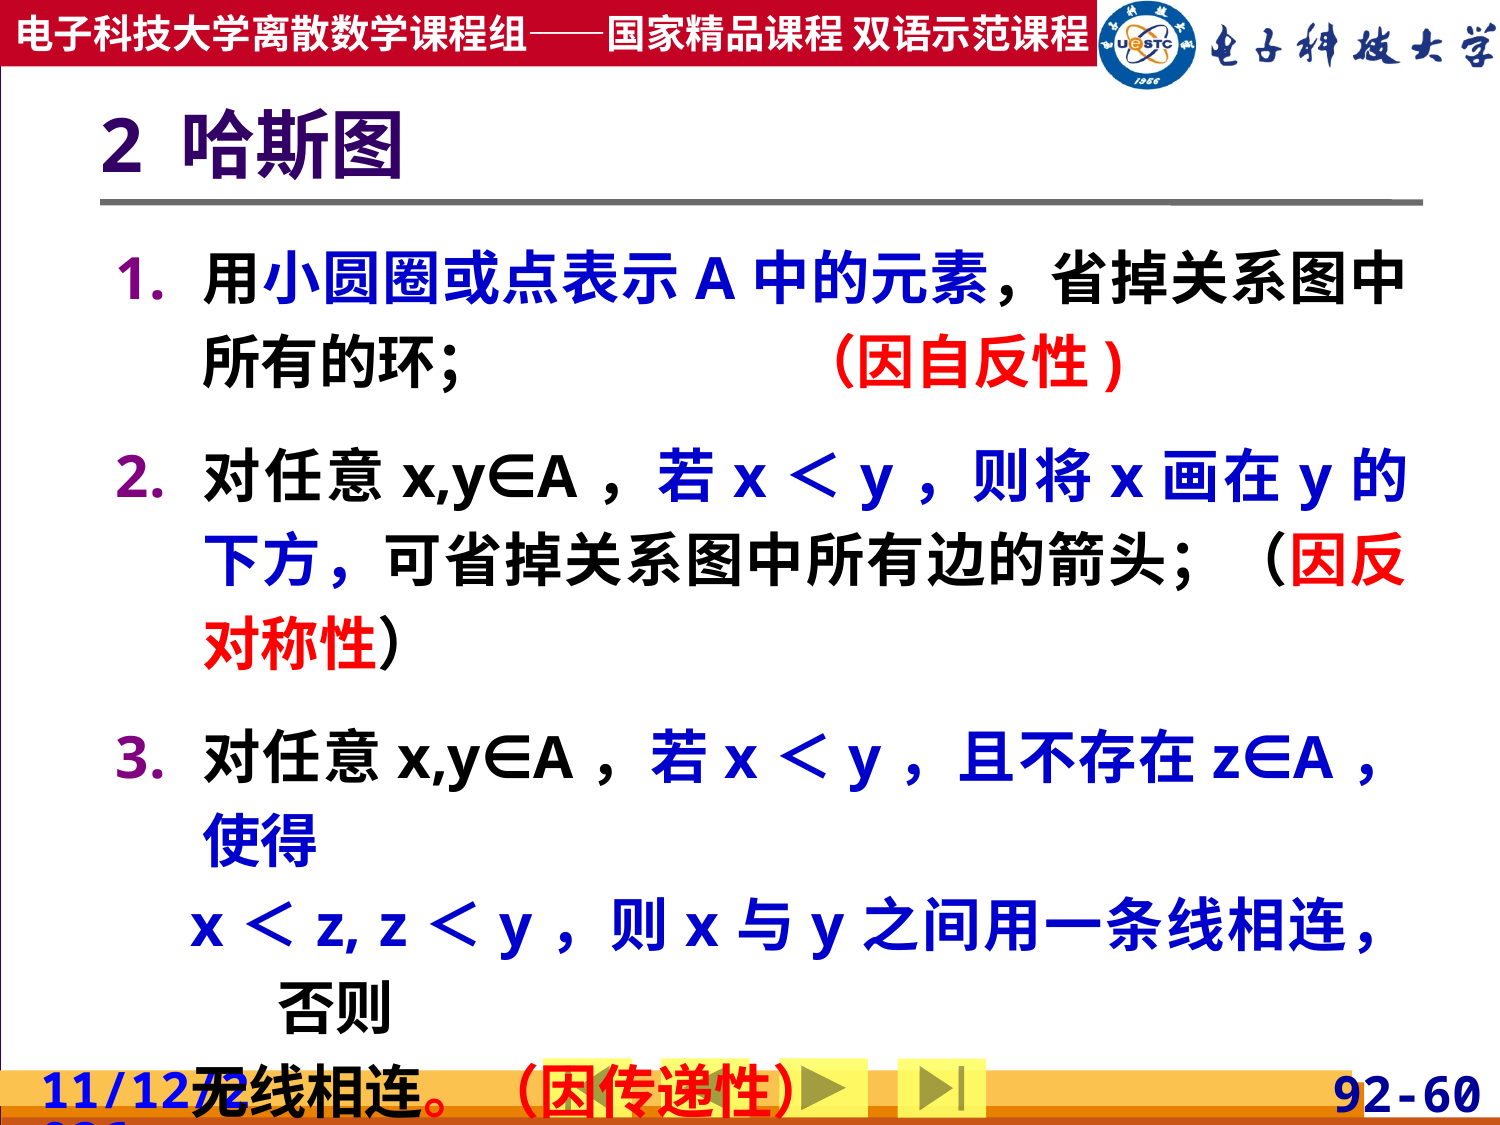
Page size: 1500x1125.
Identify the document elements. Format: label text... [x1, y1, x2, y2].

text_box [616, 1070, 632, 1098]
text_box [571, 1082, 583, 1087]
text_box [661, 1070, 672, 1079]
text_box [696, 1064, 704, 1070]
text_box [571, 1092, 583, 1106]
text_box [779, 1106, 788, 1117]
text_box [571, 1066, 593, 1070]
text_box [728, 1070, 750, 1106]
text_box [779, 1070, 791, 1106]
picture [1097, 0, 1500, 91]
text_box [699, 1099, 709, 1104]
text_box [587, 1096, 593, 1106]
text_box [779, 1063, 785, 1070]
text_box [674, 1070, 708, 1106]
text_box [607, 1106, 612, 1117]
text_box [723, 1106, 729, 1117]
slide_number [34, 1057, 284, 1119]
text_box [610, 1070, 616, 1106]
title 2 哈斯图 [100, 100, 1424, 197]
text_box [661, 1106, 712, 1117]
text_box [543, 1070, 565, 1106]
list 用小圆圈或点表示A中的元素，省掉关系图中所有的环； （因自反性) 对任意x,y∈A，若x＜y，则将x画在y的下方，可省掉关系图中所有边的箭头；（因反对称性） 对任意x,y∈A，若x＜y，且不存在z∈A，使得 x＜z, z＜y，则x与y之间用一条线相连，否则 无线相连。（因传递性） [100, 220, 1424, 895]
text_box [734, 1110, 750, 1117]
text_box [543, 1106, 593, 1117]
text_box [543, 1066, 565, 1070]
text_box [661, 1086, 671, 1106]
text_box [681, 1064, 689, 1070]
text_box [571, 1070, 593, 1080]
